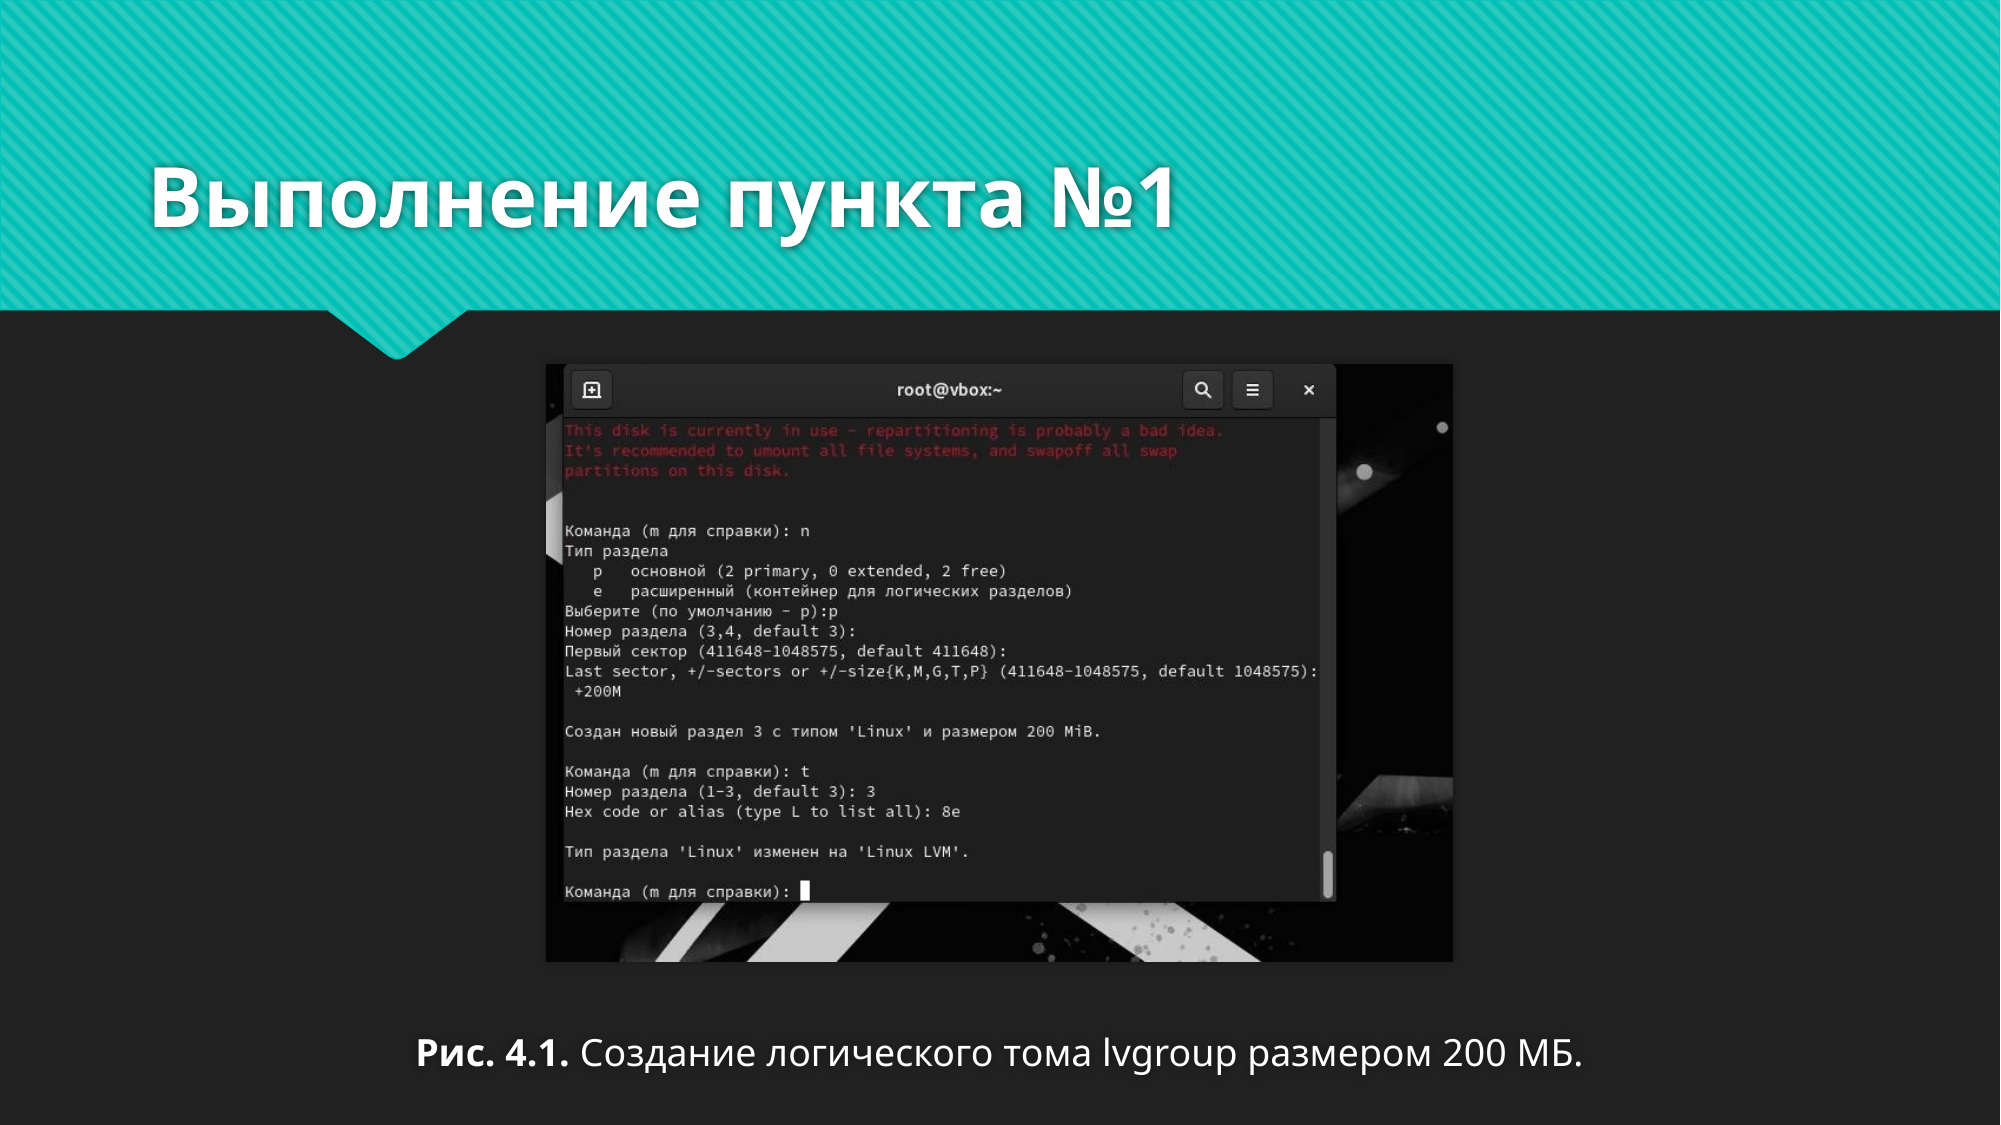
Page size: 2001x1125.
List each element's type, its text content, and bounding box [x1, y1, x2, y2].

title Выполнение пункта №1 [132, 92, 1868, 252]
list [546, 364, 1454, 962]
text_box Рис. 4.1. Создание логического тома lvgroup размером 200 МБ. [238, 1015, 1762, 1125]
